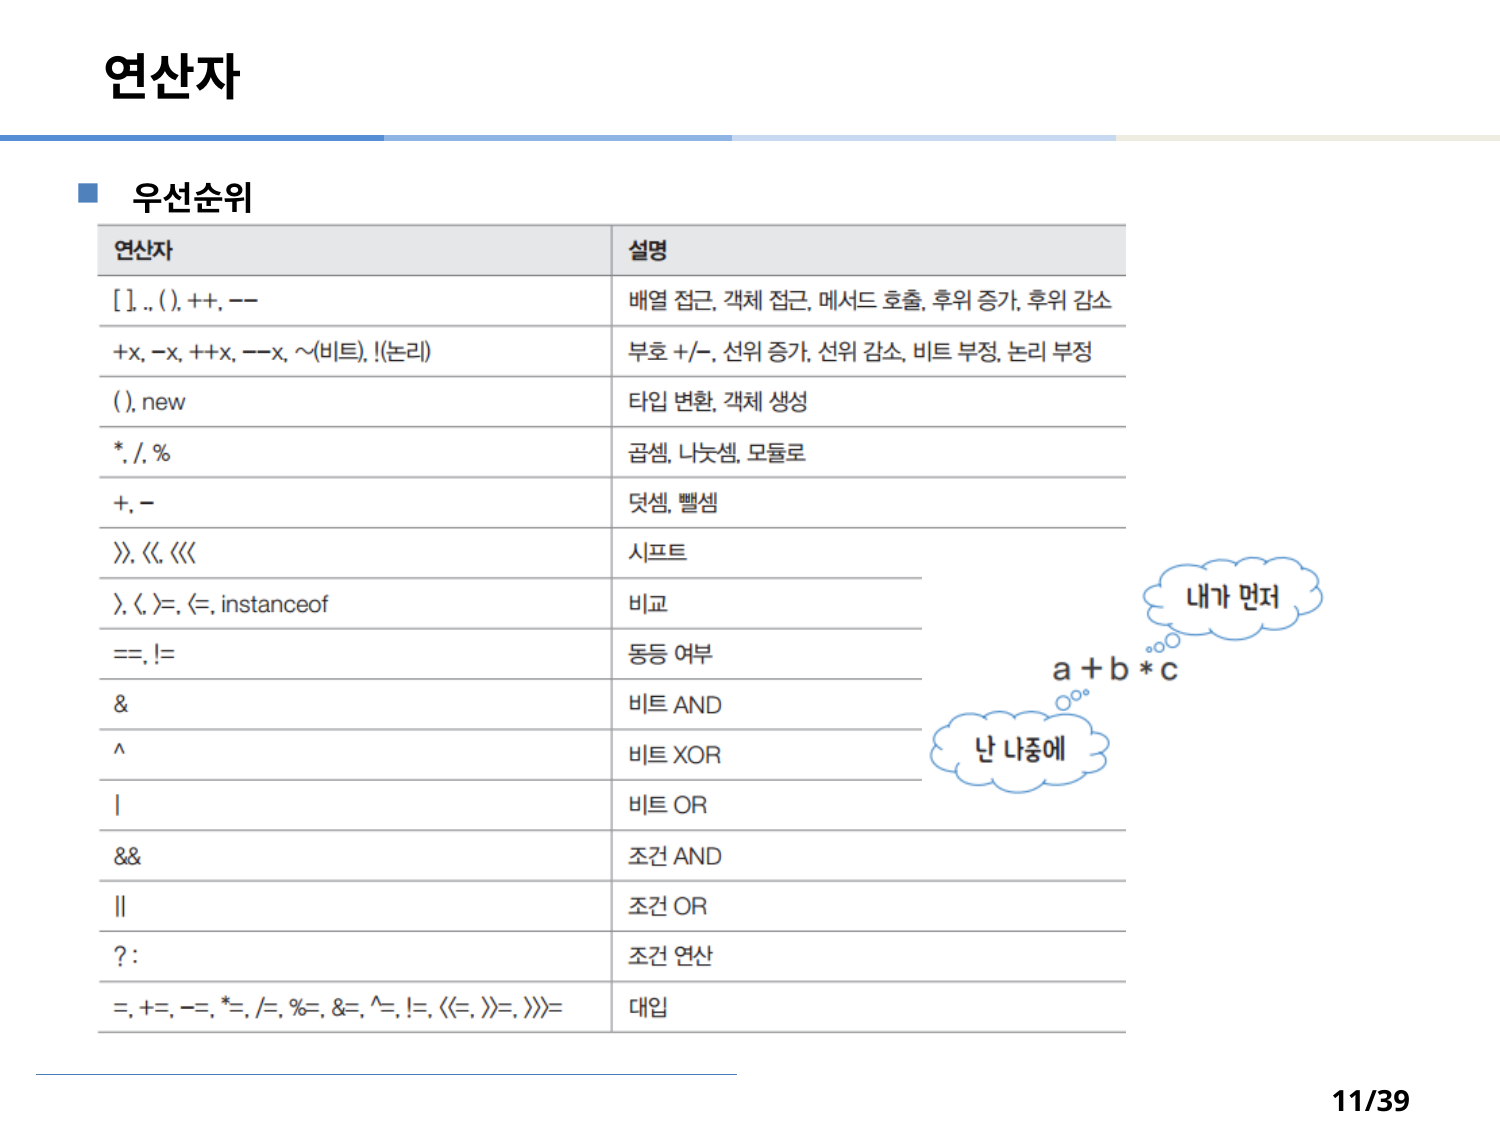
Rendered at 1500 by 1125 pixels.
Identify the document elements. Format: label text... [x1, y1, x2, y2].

list 우선순위 [60, 149, 1408, 1037]
picture [96, 221, 1330, 1037]
title 연산자 [88, 30, 1330, 121]
